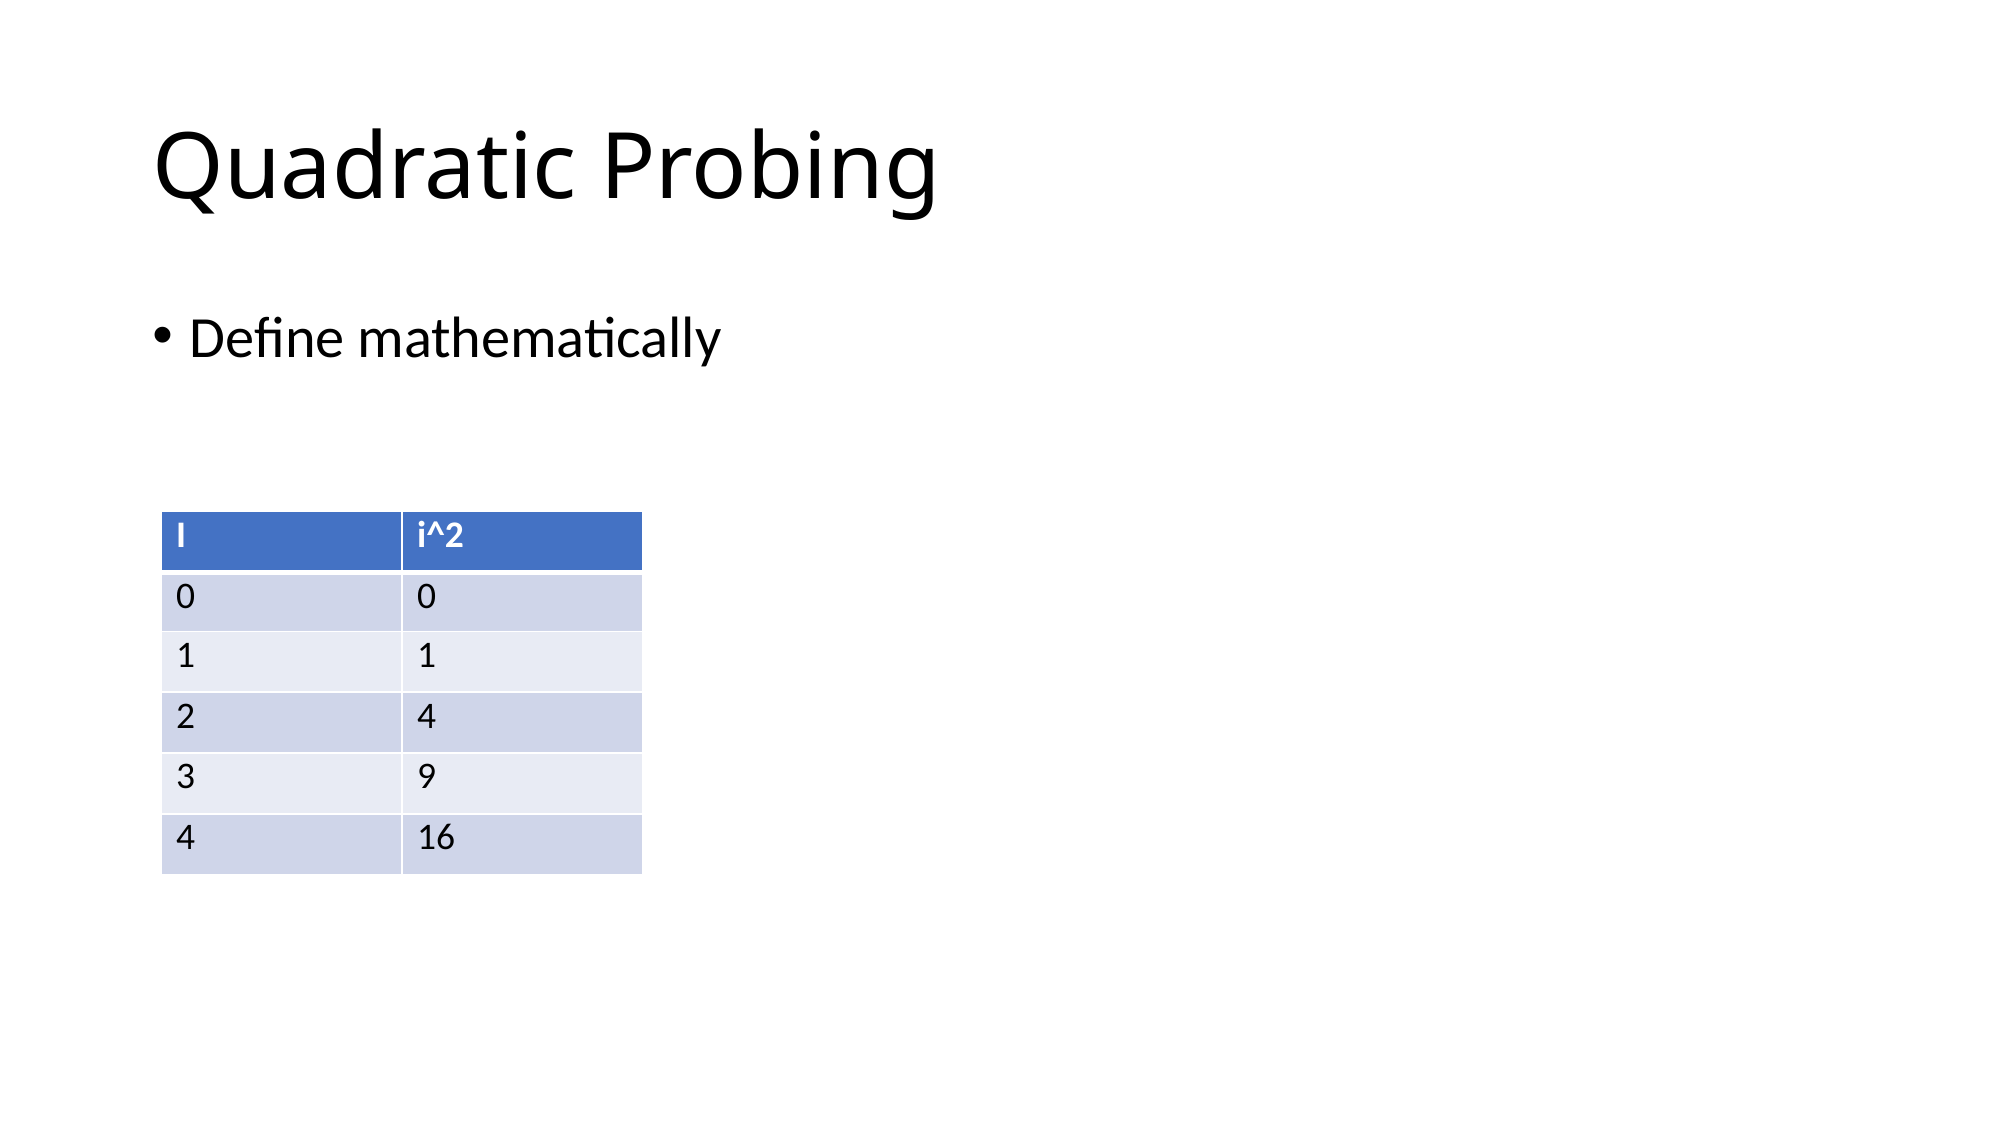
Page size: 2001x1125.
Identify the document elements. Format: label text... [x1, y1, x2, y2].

table_cell 4 [403, 693, 642, 752]
table_cell 0 [403, 575, 642, 631]
table_cell 0 [162, 575, 401, 631]
table_header I [162, 512, 401, 570]
table_header i^2 [403, 512, 642, 570]
table_cell 4 [162, 815, 401, 874]
table_cell 16 [403, 815, 642, 874]
table_cell 3 [162, 754, 401, 813]
table_cell 2 [162, 693, 401, 752]
table_cell 1 [162, 632, 401, 691]
table_cell 1 [403, 632, 642, 691]
title Quadratic Probing [137, 59, 1863, 278]
table_cell 9 [403, 754, 642, 813]
